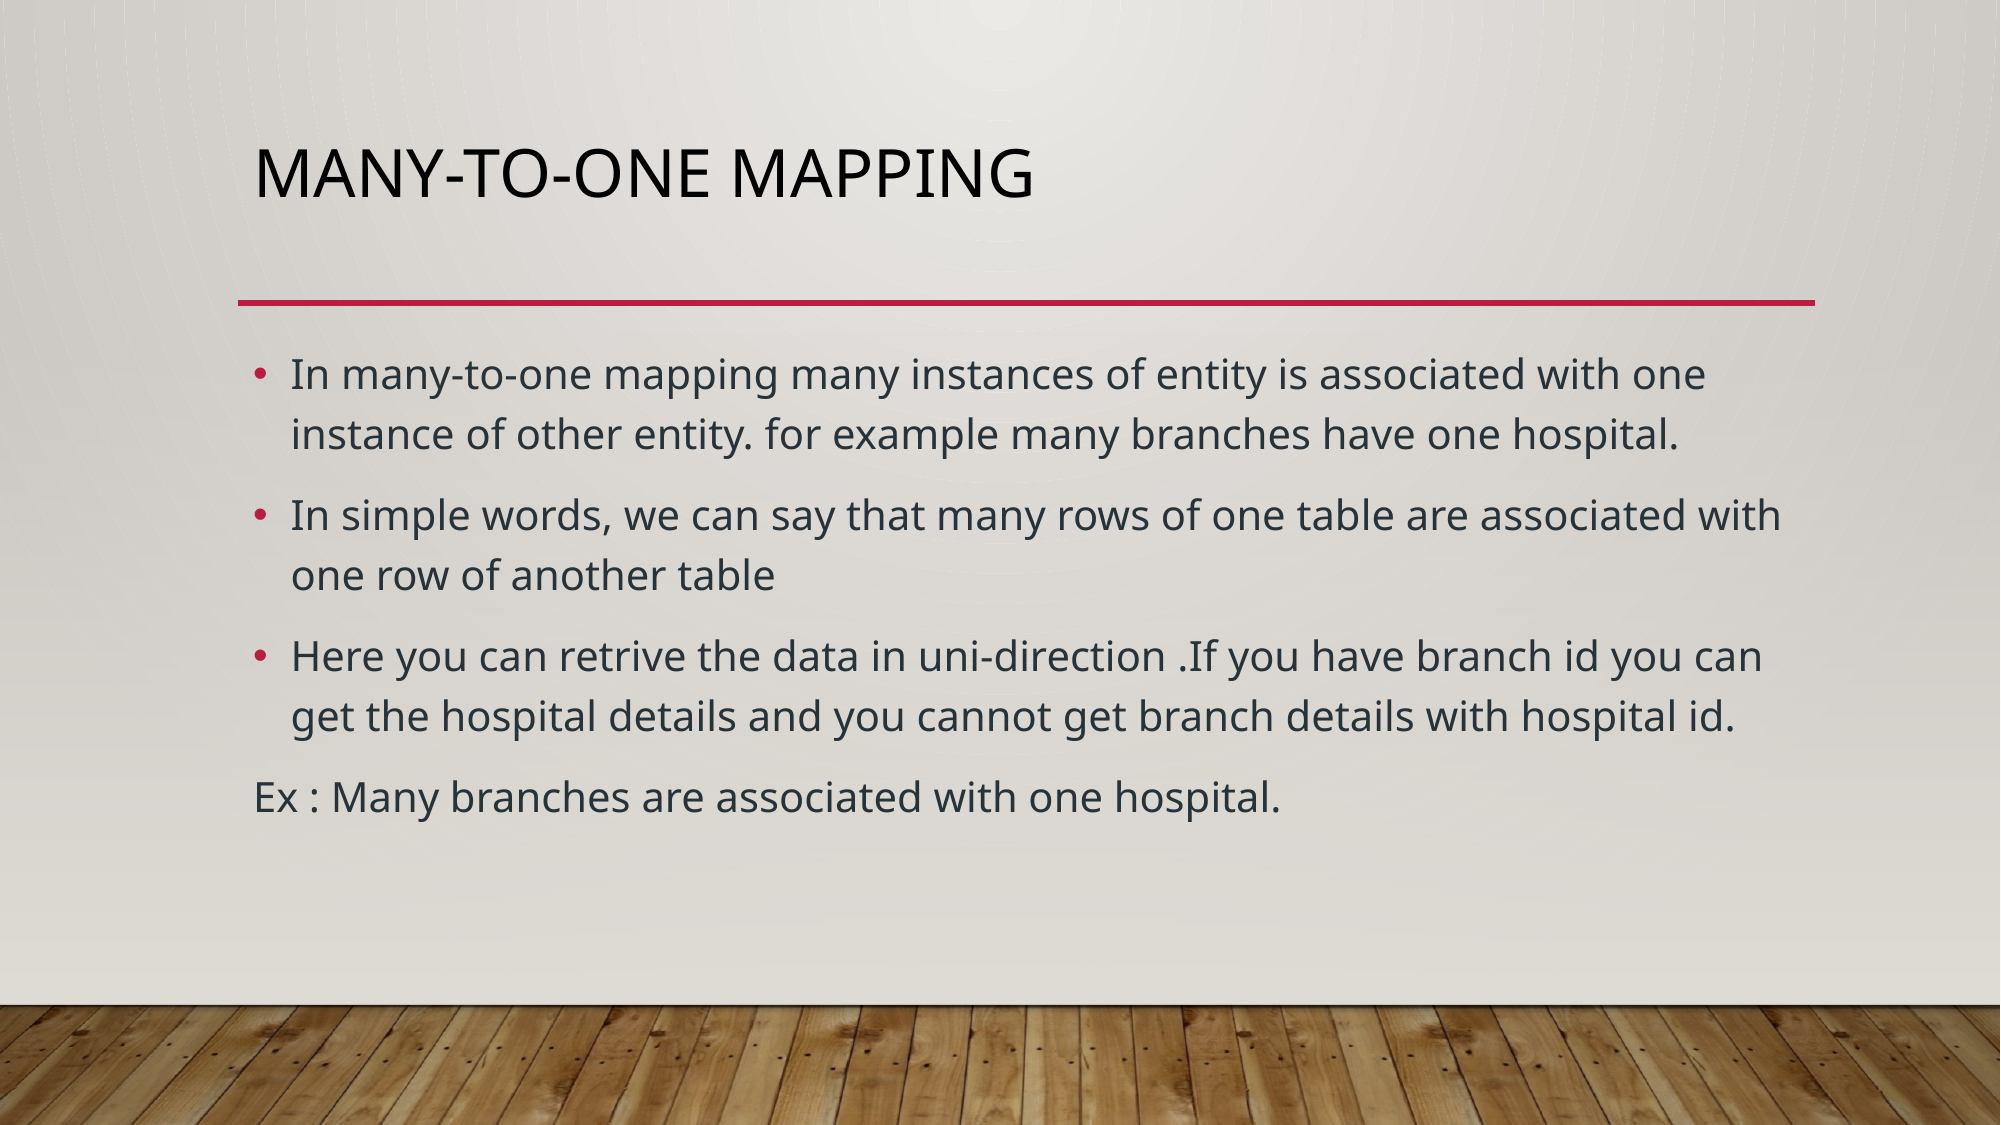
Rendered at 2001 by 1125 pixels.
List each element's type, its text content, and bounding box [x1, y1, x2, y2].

picture [0, 1005, 2000, 1125]
title MANY-To-ONE MAPPING [238, 131, 1814, 305]
list In many-to-one mapping many instances of entity is associated with one instance of other entity. for example many branches have one hospital. In simple words, we can say that many rows of one table are associated with one row of another table Here you can retrive the data in uni-direction .If you have branch id you can get the hospital details and you cannot get branch details with hospital id. Ex : Many branches are associated with one hospital. [238, 330, 1814, 897]
